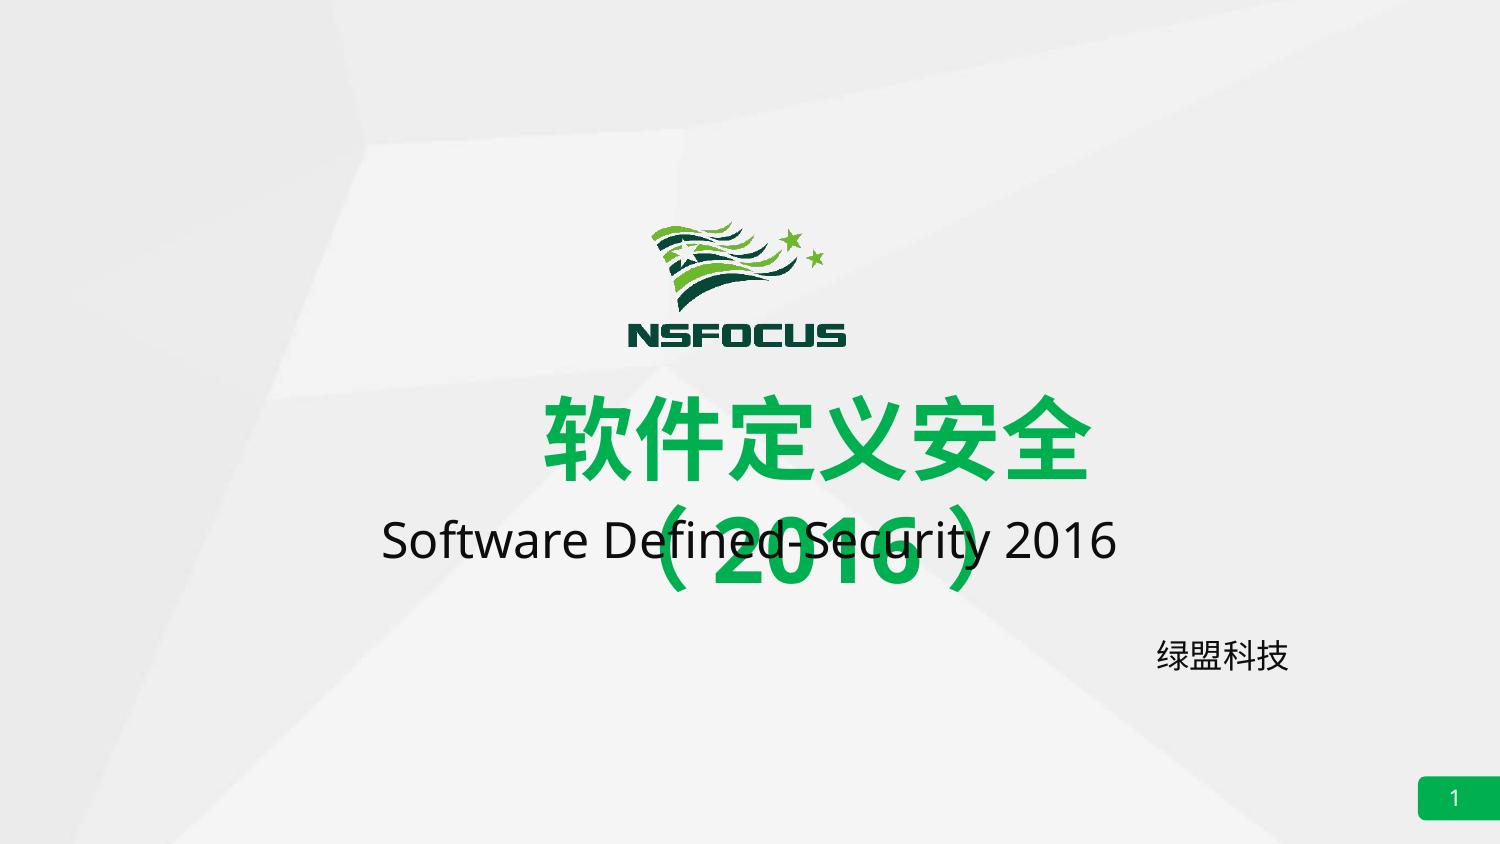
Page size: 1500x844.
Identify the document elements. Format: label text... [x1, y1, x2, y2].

text_box Software Defined-Security 2016 [319, 500, 1181, 576]
text_box 软件定义安全（2016） [319, 374, 1317, 610]
text_box 绿盟科技 [442, 627, 1305, 683]
picture [0, 0, 1500, 844]
